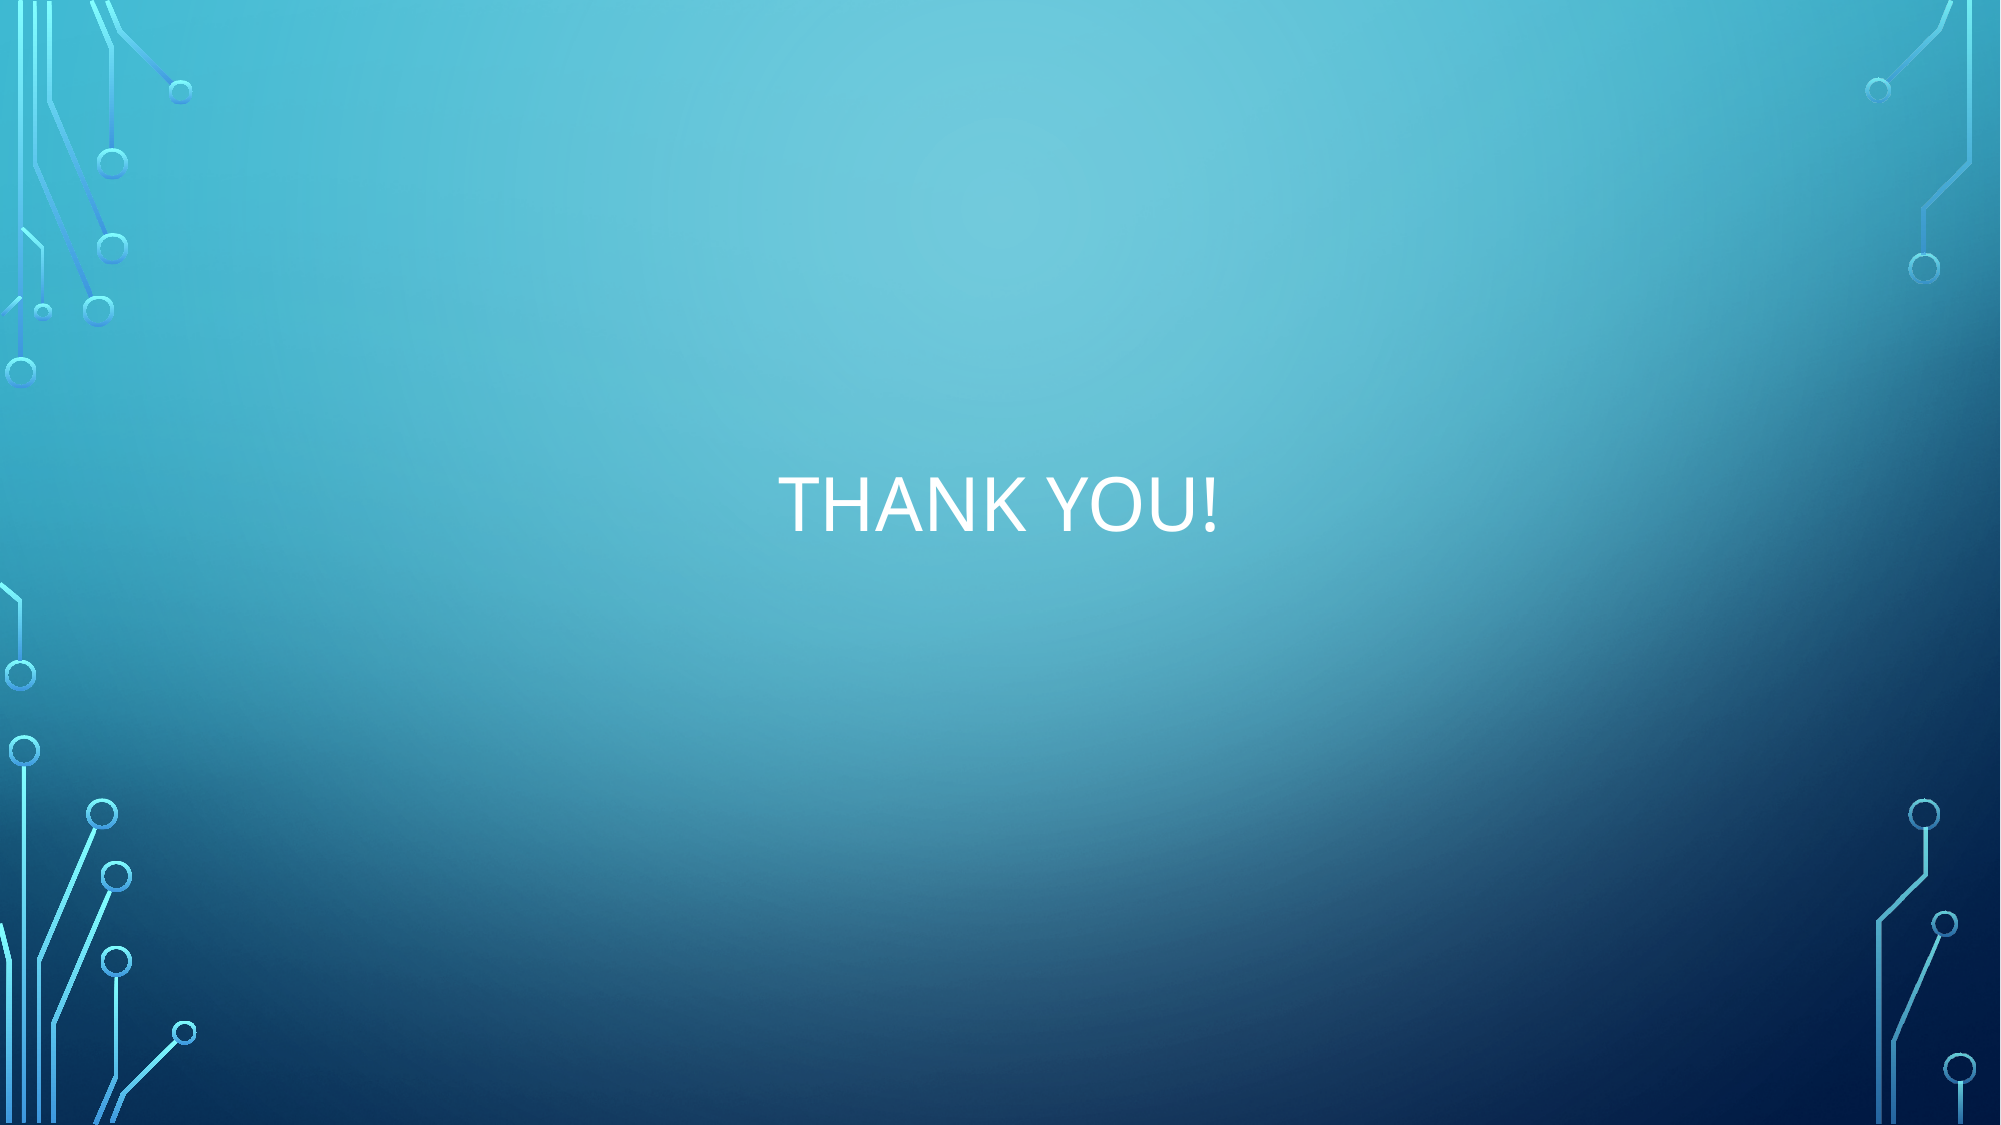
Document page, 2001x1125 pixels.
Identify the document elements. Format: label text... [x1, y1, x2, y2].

title THANK YOU! [763, 225, 2000, 789]
